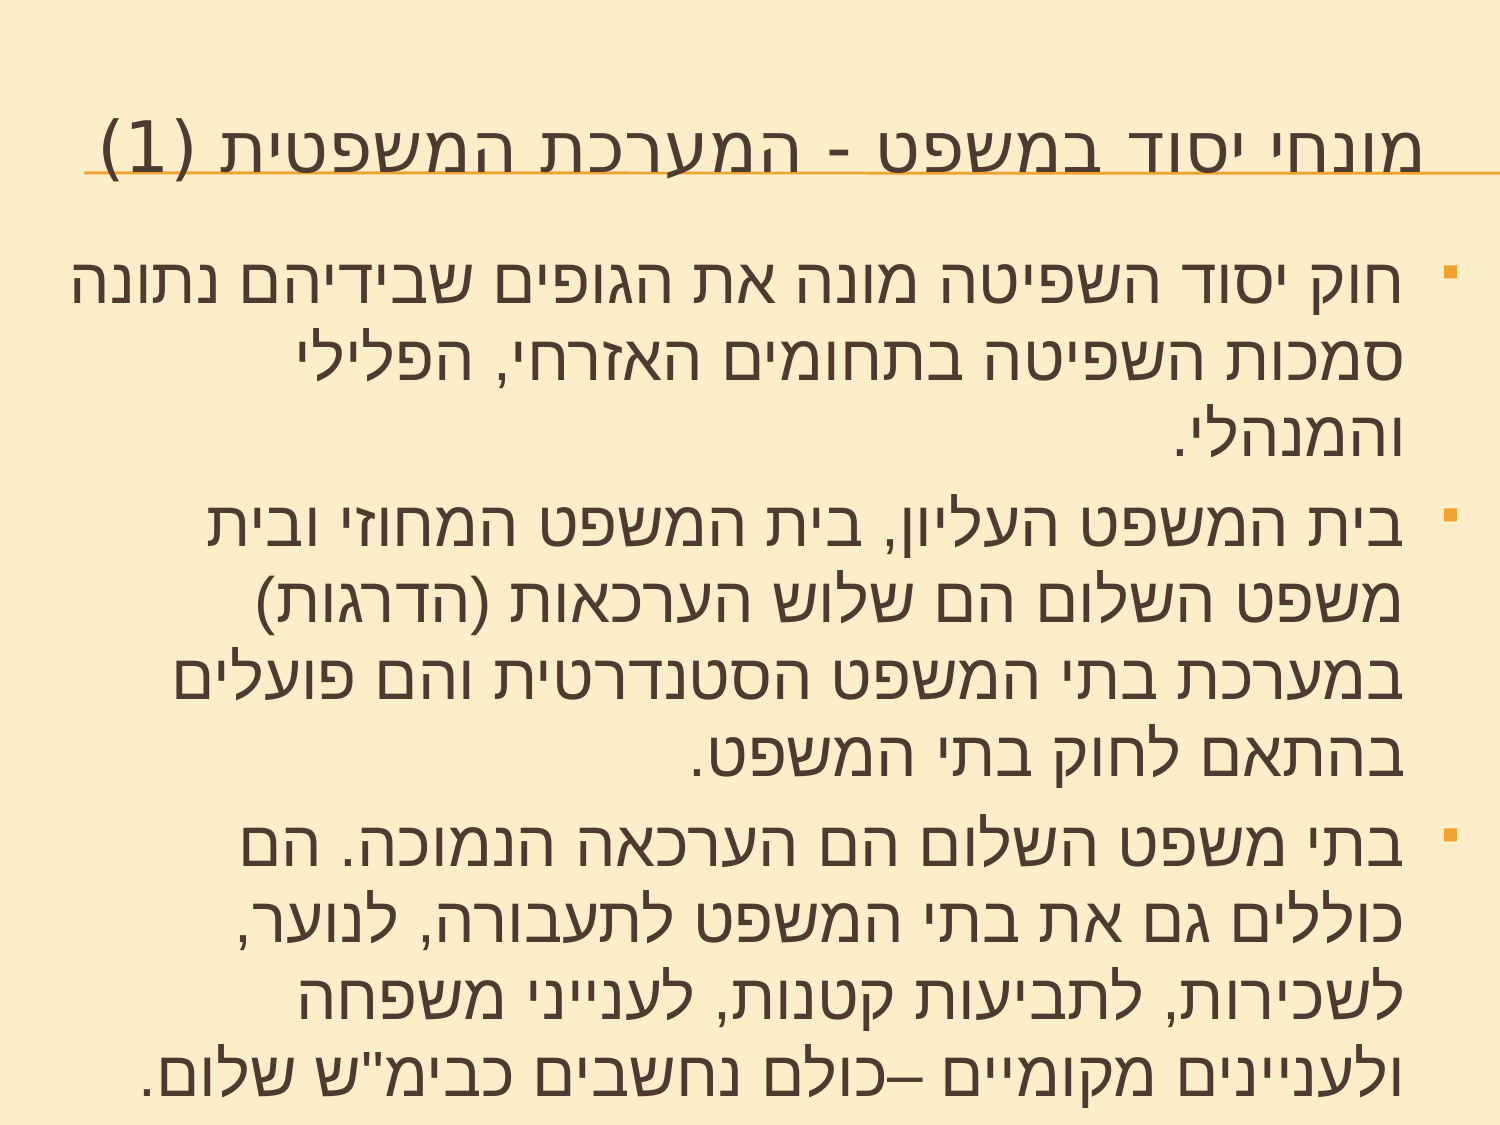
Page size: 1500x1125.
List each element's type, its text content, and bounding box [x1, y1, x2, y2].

title מונחי יסוד במשפט - המערכת המשפטית (1) [50, 75, 1475, 213]
list חוק יסוד השפיטה מונה את הגופים שבידיהם נתונה סמכות השפיטה בתחומים האזרחי, הפלילי והמנהלי. בית המשפט העליון, בית המשפט המחוזי ובית משפט השלום הם שלוש הערכאות (הדרגות) במערכת בתי המשפט הסטנדרטית והם פועלים בהתאם לחוק בתי המשפט. בתי משפט השלום הם הערכאה הנמוכה. הם כוללים גם את בתי המשפט לתעבורה, לנוער, לשכירות, לתביעות קטנות, לענייני משפחה ולעניינים מקומיים –כולם נחשבים כבימ"ש שלום. [50, 231, 1475, 1125]
